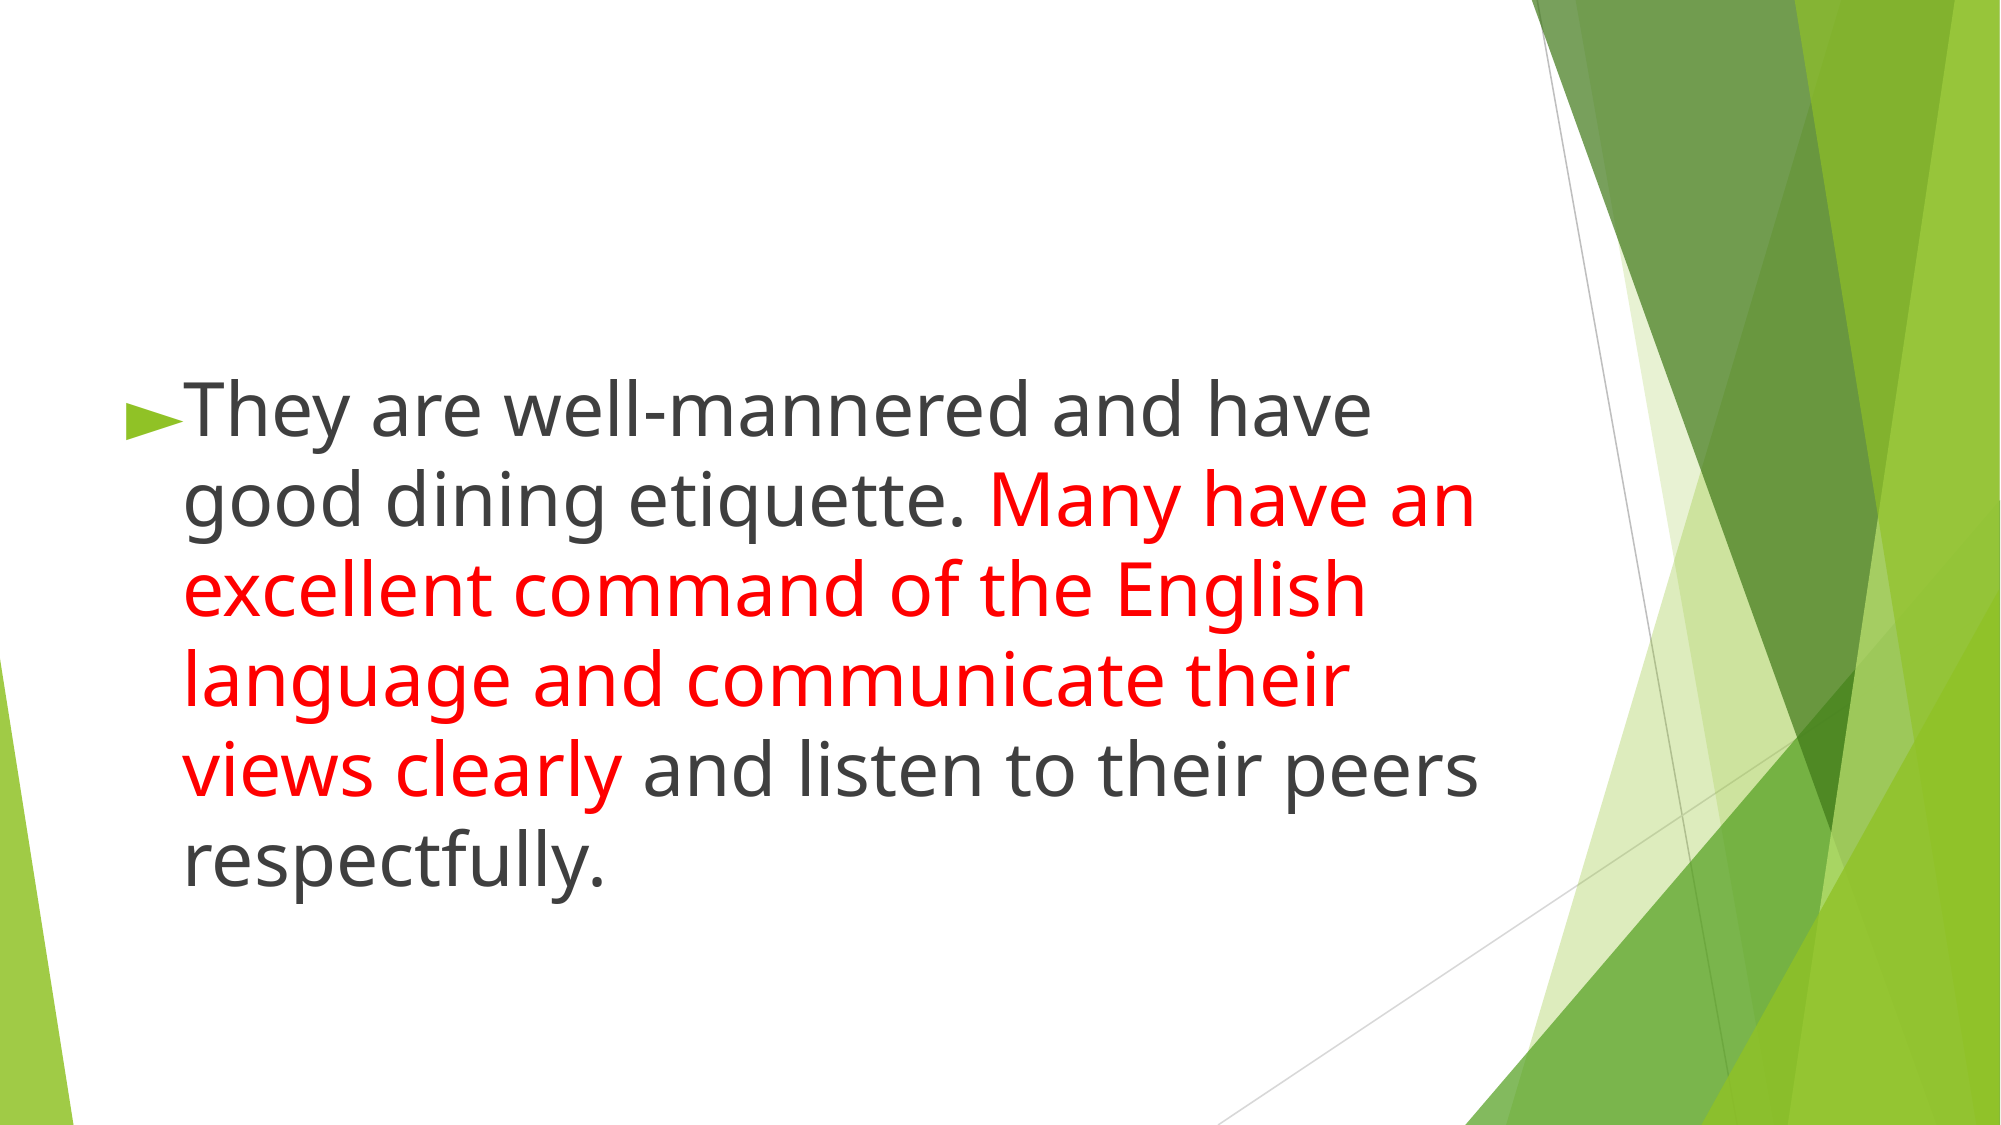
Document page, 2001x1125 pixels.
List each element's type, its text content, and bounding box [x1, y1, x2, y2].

list They are well-mannered and have good dining etiquette. Many have an excellent command of the English language and communicate their views clearly and listen to their peers respectfully. [111, 354, 1513, 1081]
